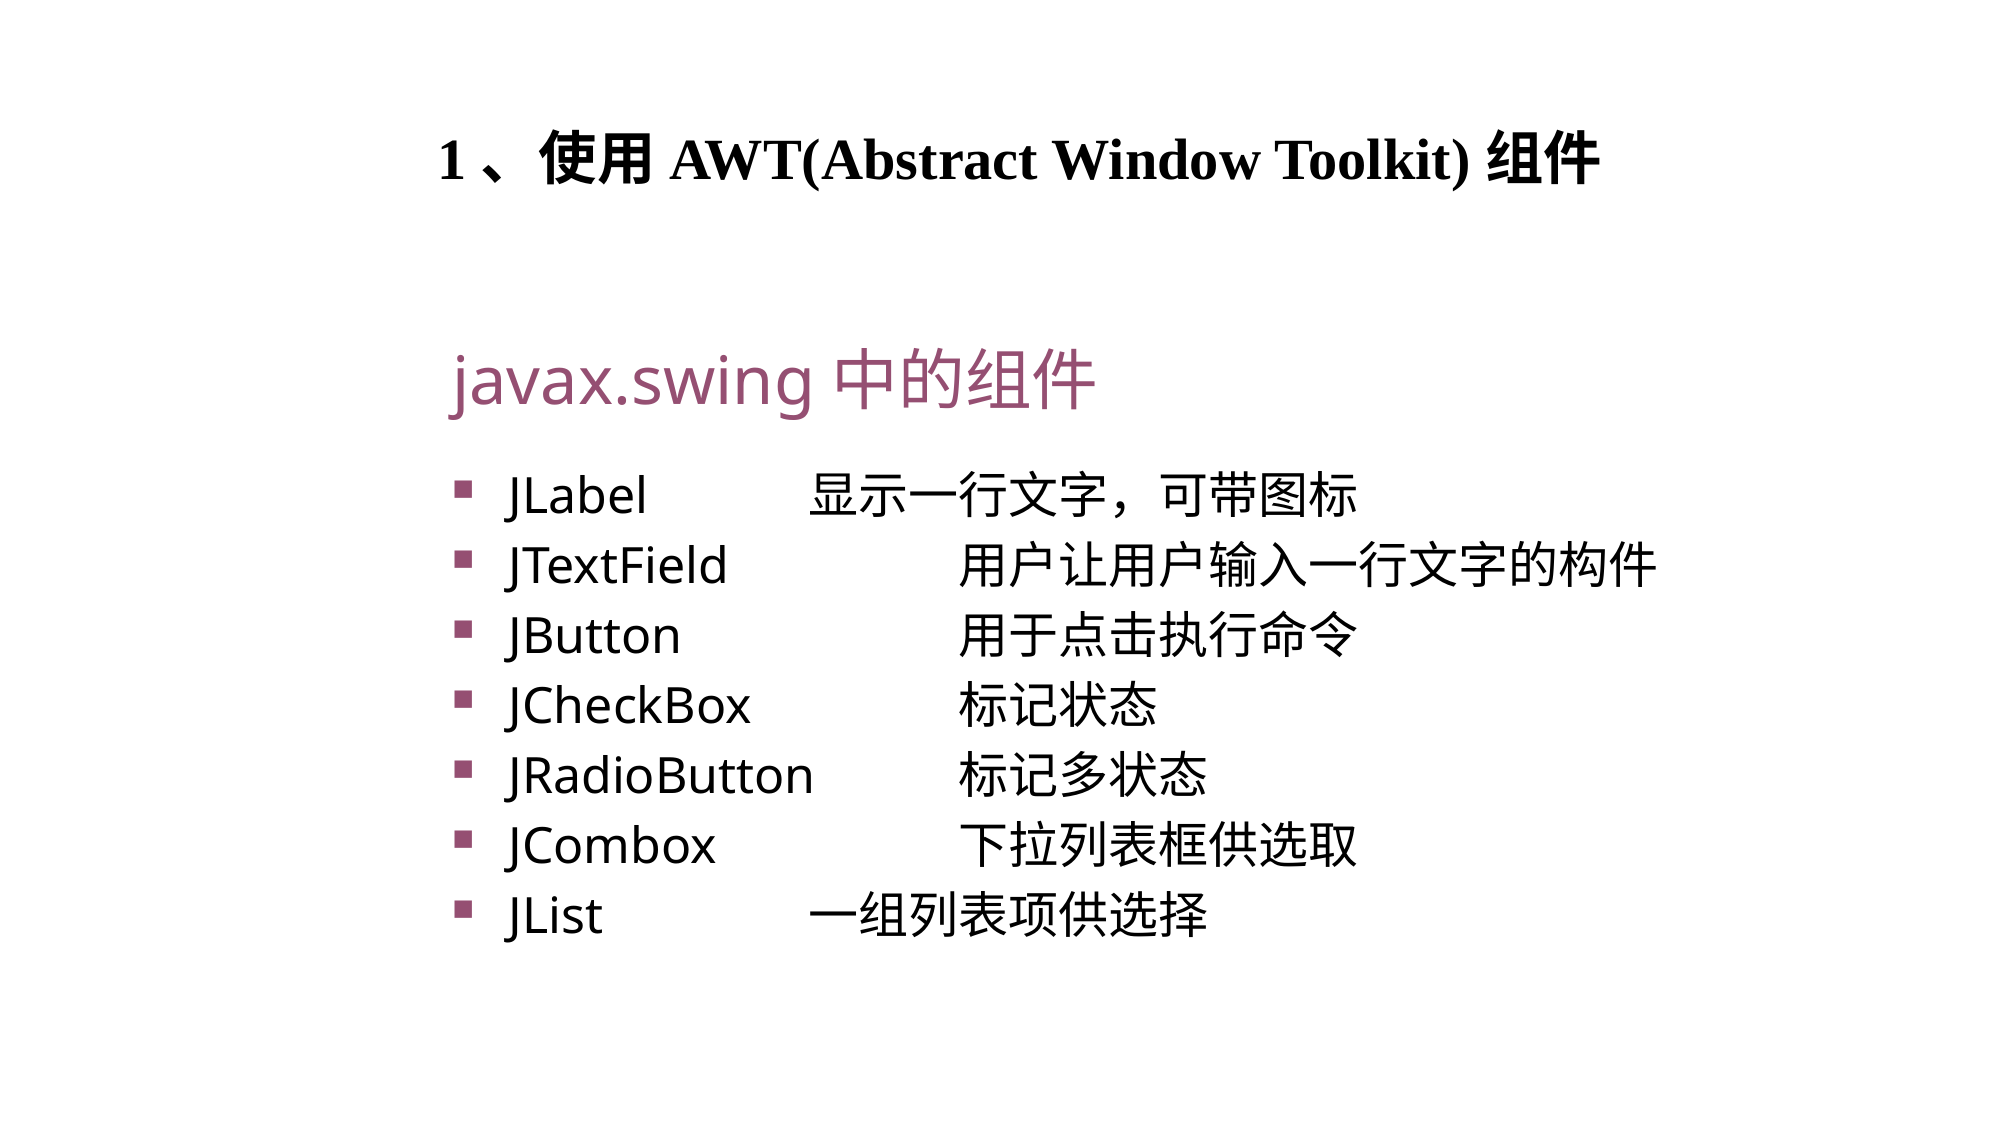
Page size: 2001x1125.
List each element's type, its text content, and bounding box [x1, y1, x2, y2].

text_box javax.swing中的组件 JLabel 显示一行文字，可带图标 JTextField 用户让用户输入一行文字的构件 JButton 用于点击执行命令 JCheckBox 标记状态 JRadioButton 标记多状态 JCombox 下拉列表框供选取 JList 一组列表项供选择 [437, 330, 1713, 1006]
text_box 1、使用AWT(Abstract Window Toolkit)组件 [422, 99, 1617, 199]
